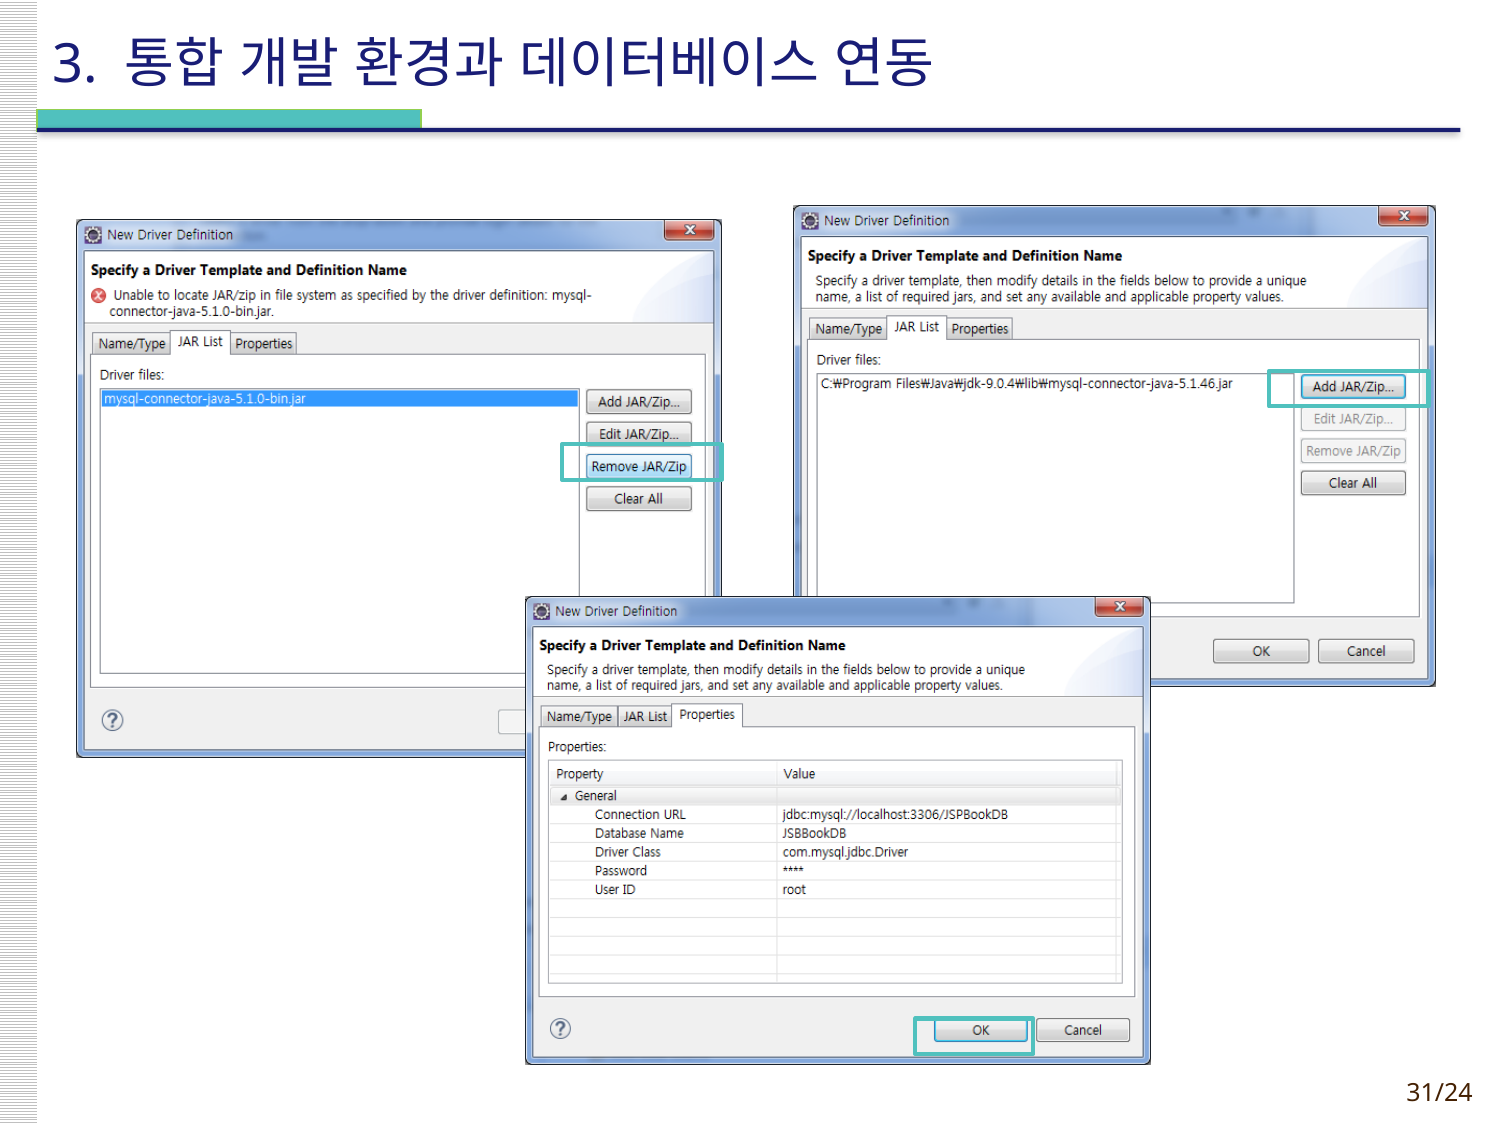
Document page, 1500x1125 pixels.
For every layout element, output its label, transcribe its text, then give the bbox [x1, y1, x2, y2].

title 3. 통합 개발 환경과 데이터베이스 연동 [37, 13, 1278, 109]
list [76, 219, 722, 758]
picture [525, 205, 1436, 1066]
